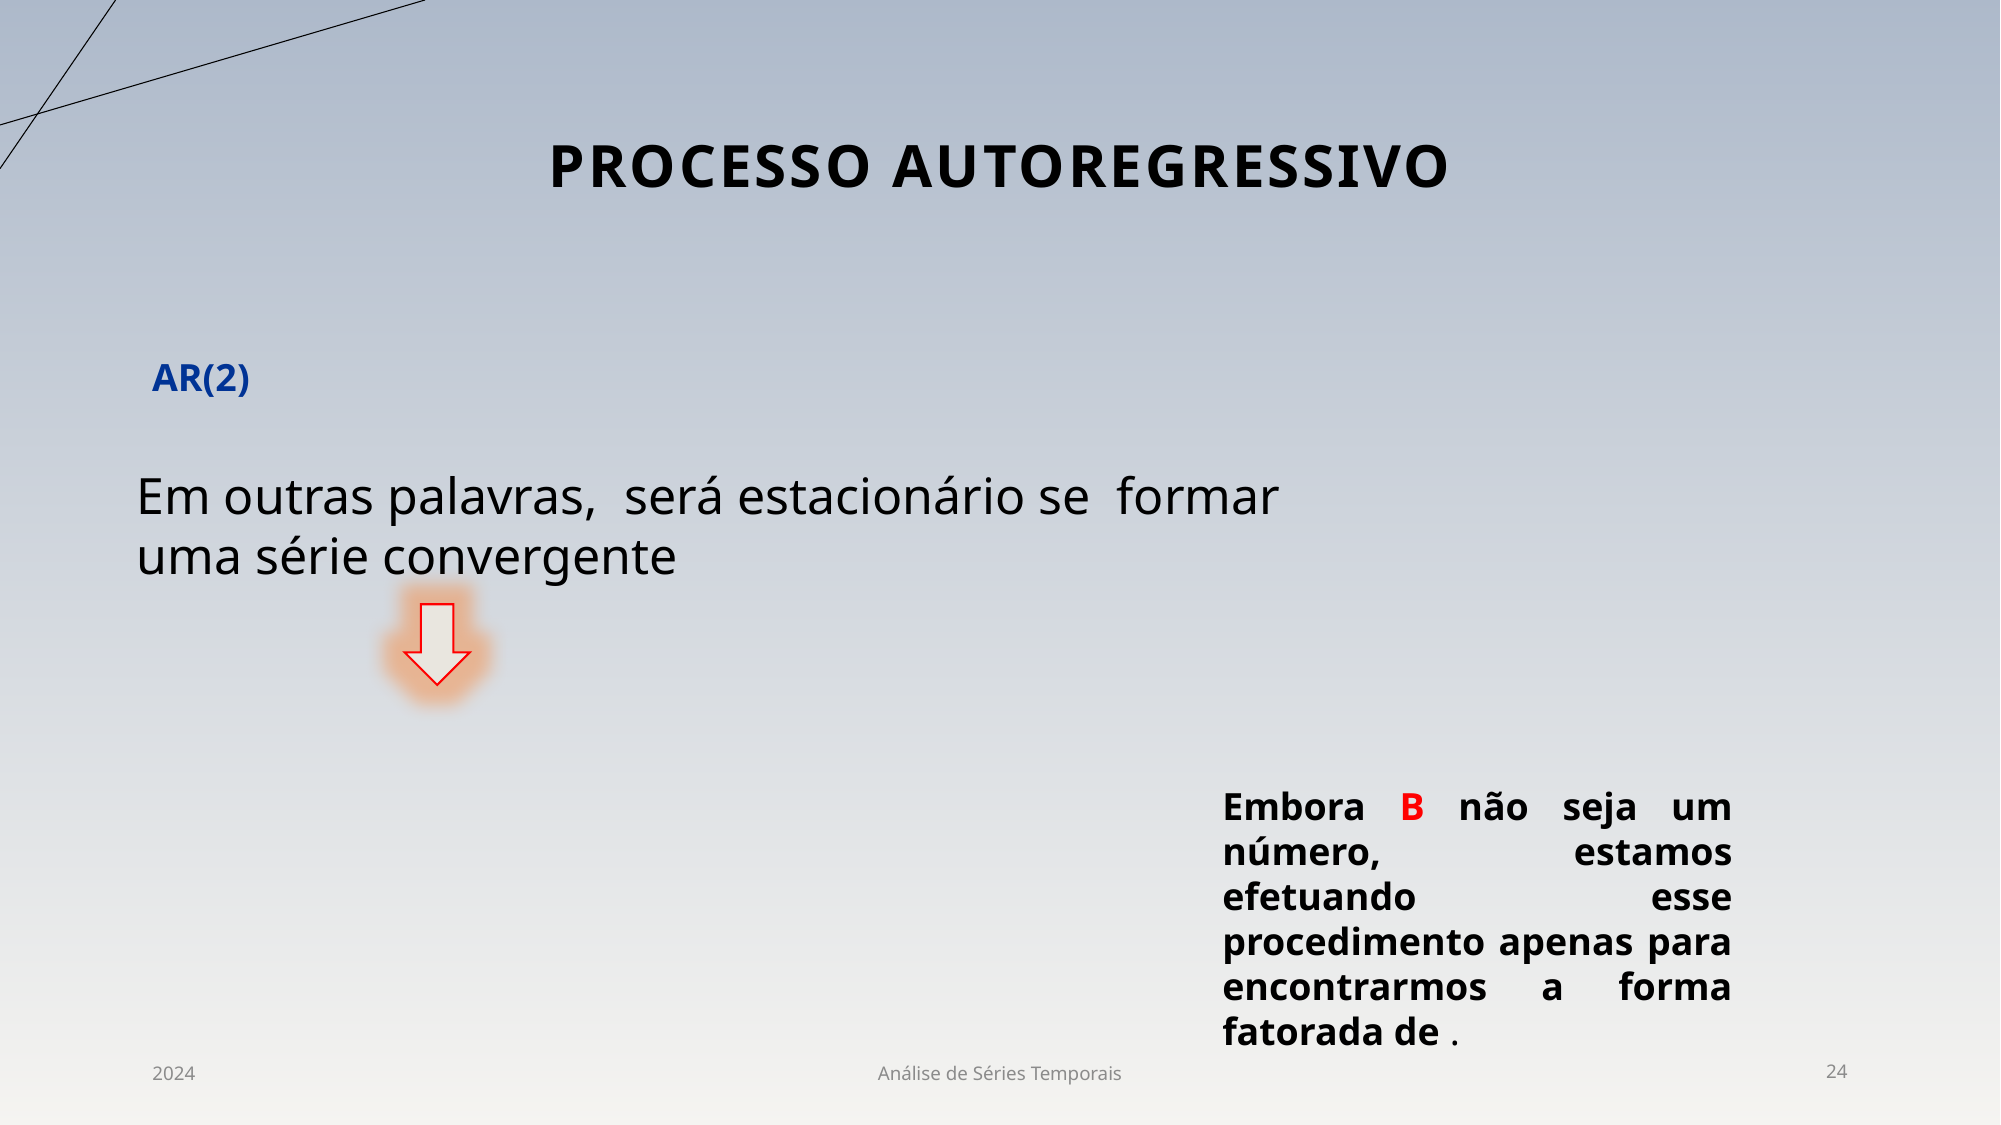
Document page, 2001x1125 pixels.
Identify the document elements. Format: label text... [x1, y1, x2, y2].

slide_number 24 [1412, 1042, 1863, 1103]
slide_number 2024 [137, 1042, 588, 1103]
text_box [402, 603, 473, 687]
title ProCESSO AUTOREGRESSIVO [137, 59, 1863, 278]
footer Análise de Séries Temporais [662, 1042, 1338, 1103]
